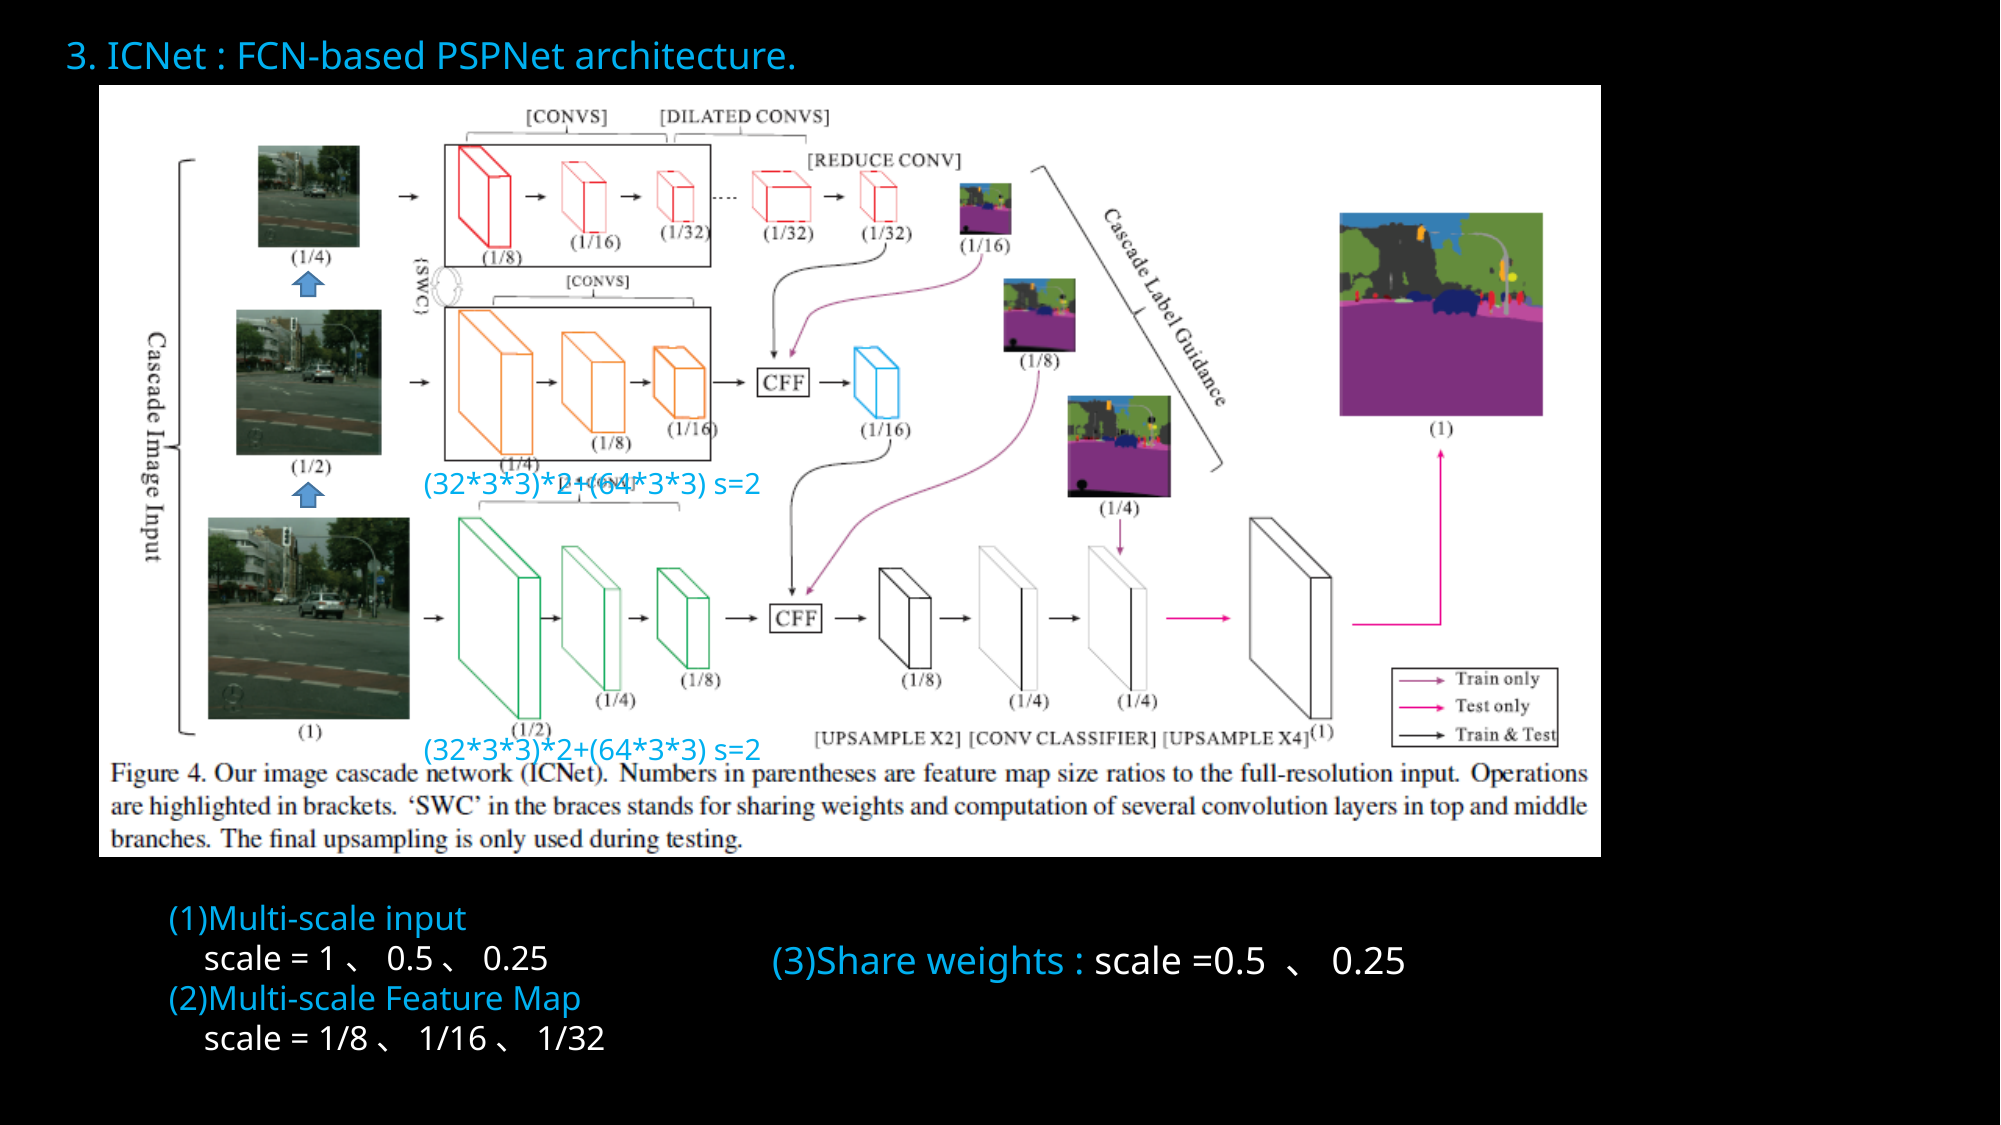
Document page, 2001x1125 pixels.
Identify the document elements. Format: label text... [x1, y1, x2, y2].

text_box (1)Multi-scale input scale = 1、0.5、0.25 (2)Multi-scale Feature Map scale = 1/8、1/16、1/32 [154, 889, 630, 1065]
text_box 3. ICNet : FCN-based PSPNet architecture. [51, 24, 813, 85]
text_box (3)Share weights : scale =0.5 、0.25 [757, 930, 1422, 990]
picture [99, 85, 1601, 857]
